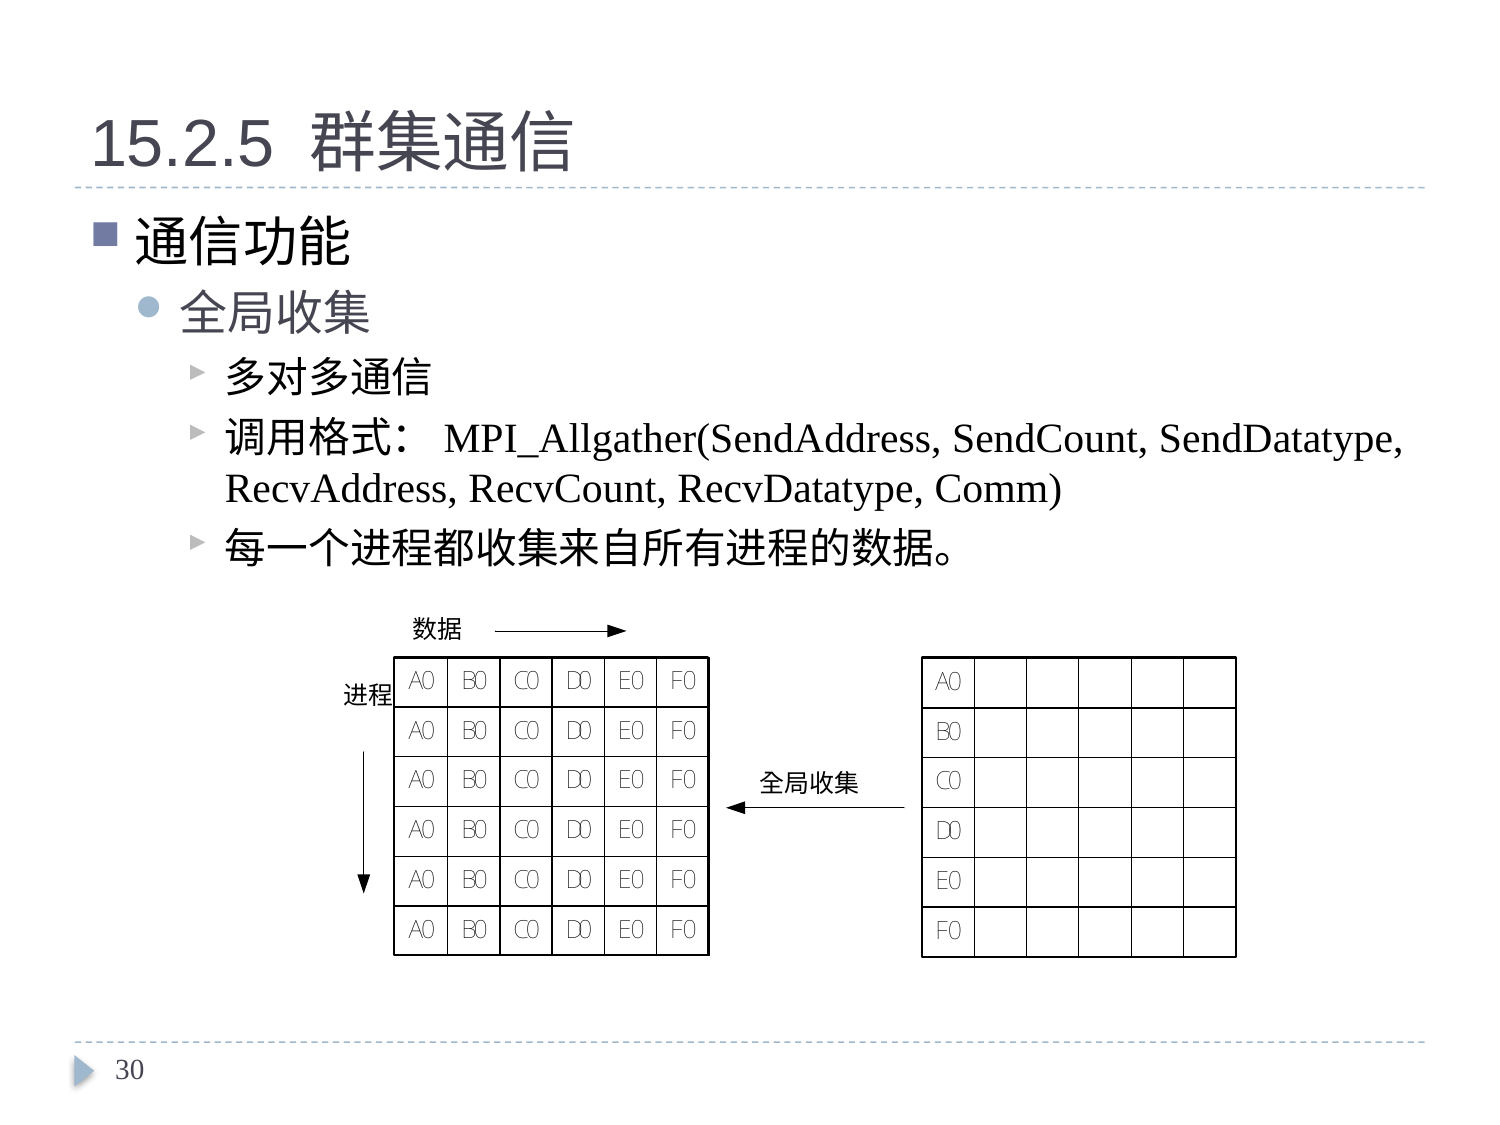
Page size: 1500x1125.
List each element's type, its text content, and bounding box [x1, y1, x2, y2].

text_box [324, 606, 1242, 963]
title 15.2.5 群集通信 [74, 24, 1426, 188]
list 通信功能 全局收集 多对多通信 调用格式：MPI_Allgather(SendAddress, SendCount, SendDatatype, RecvAddress, RecvCount, RecvDatatype, Comm) 每一个进程都收集来自所有进程的数据。 [74, 199, 1426, 1011]
slide_number 30 [100, 1042, 426, 1103]
